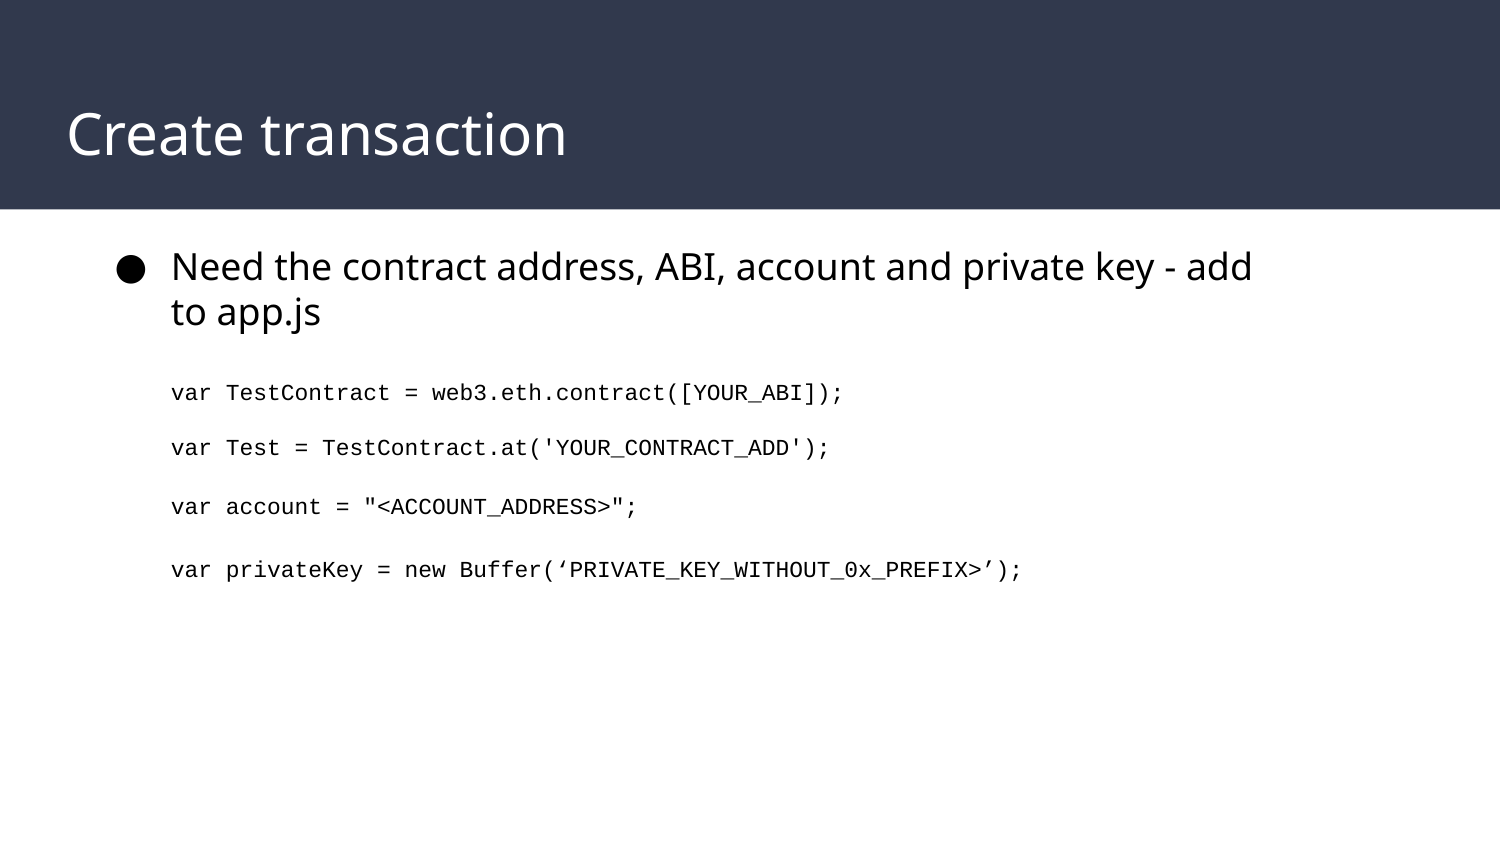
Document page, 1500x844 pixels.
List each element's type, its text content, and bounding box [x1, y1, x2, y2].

text_box Need the contract address, ABI, account and private key - add to app.js var TestContract = web3.eth.contract([YOUR_ABI]); var Test = TestContract.at('YOUR_CONTRACT_ADD'); var account = "<ACCOUNT_ADDRESS>"; var privateKey = new Buffer(‘PRIVATE_KEY_WITHOUT_0x_PREFIX>’); [80, 227, 1287, 810]
title Create transaction [51, 82, 1449, 185]
